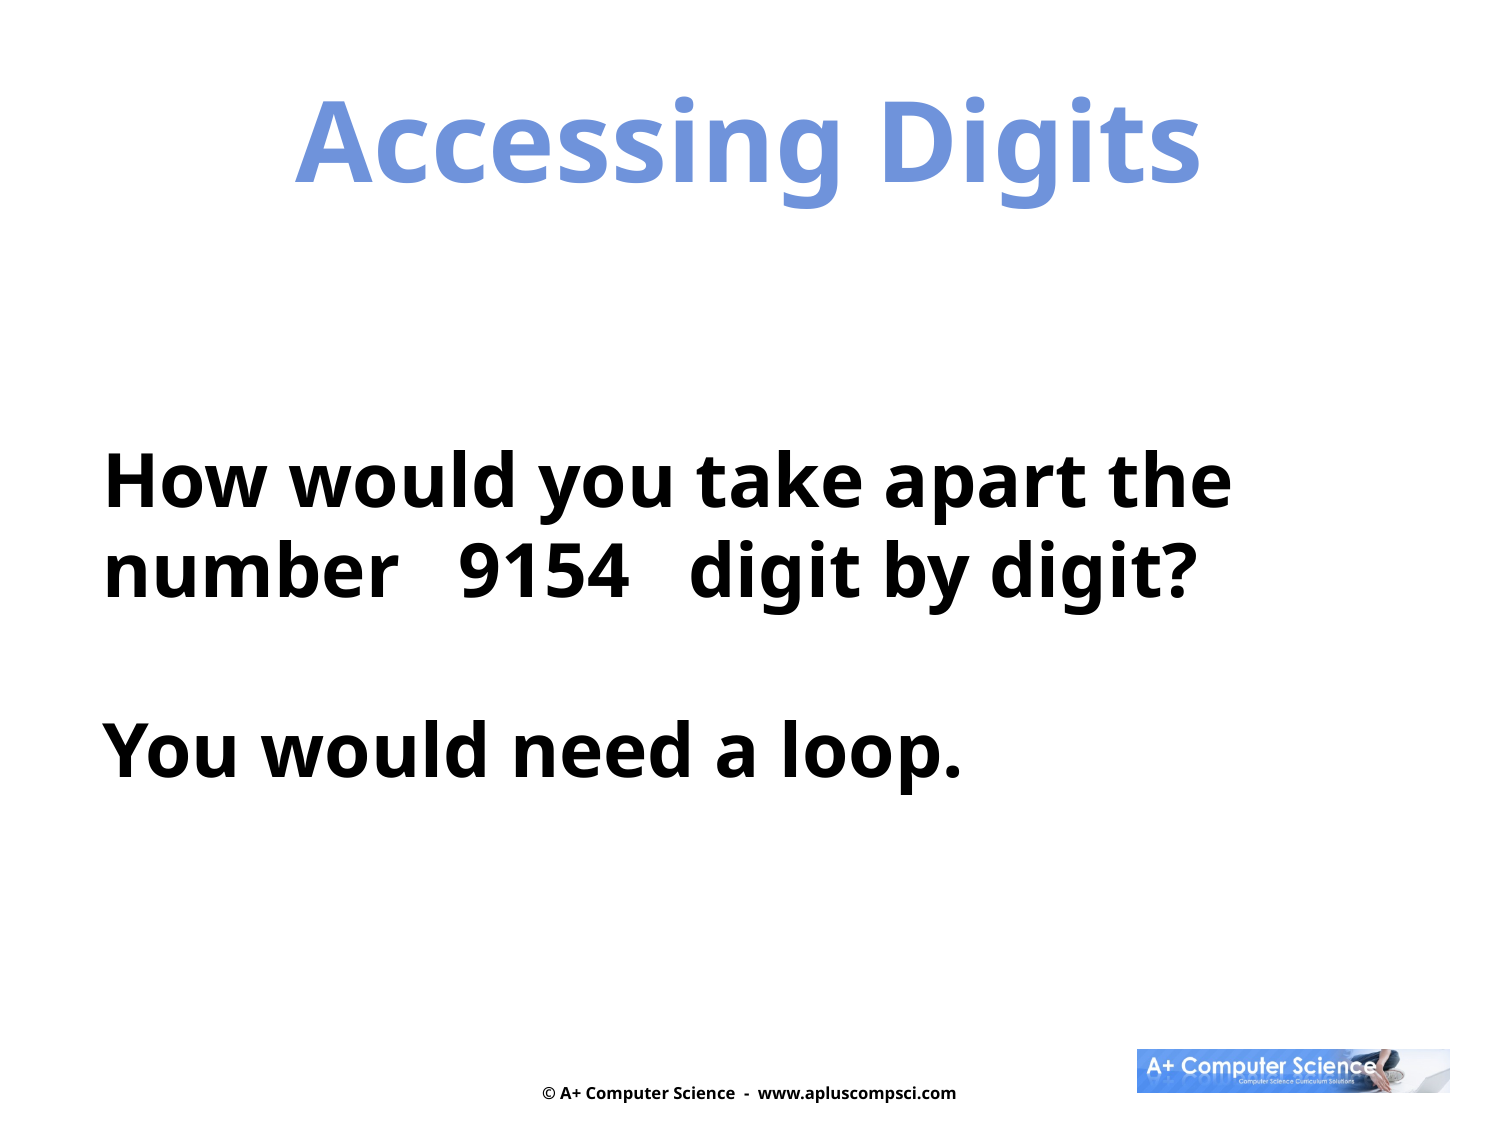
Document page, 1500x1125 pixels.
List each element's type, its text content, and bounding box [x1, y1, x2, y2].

picture [1137, 1049, 1450, 1093]
footer © A+ Computer Science - www.apluscompsci.com [512, 1024, 988, 1101]
text_box How would you take apart the number 9154 digit by digit? You would need a loop. [87, 424, 1350, 800]
text_box Accessing Digits [0, 62, 1500, 213]
